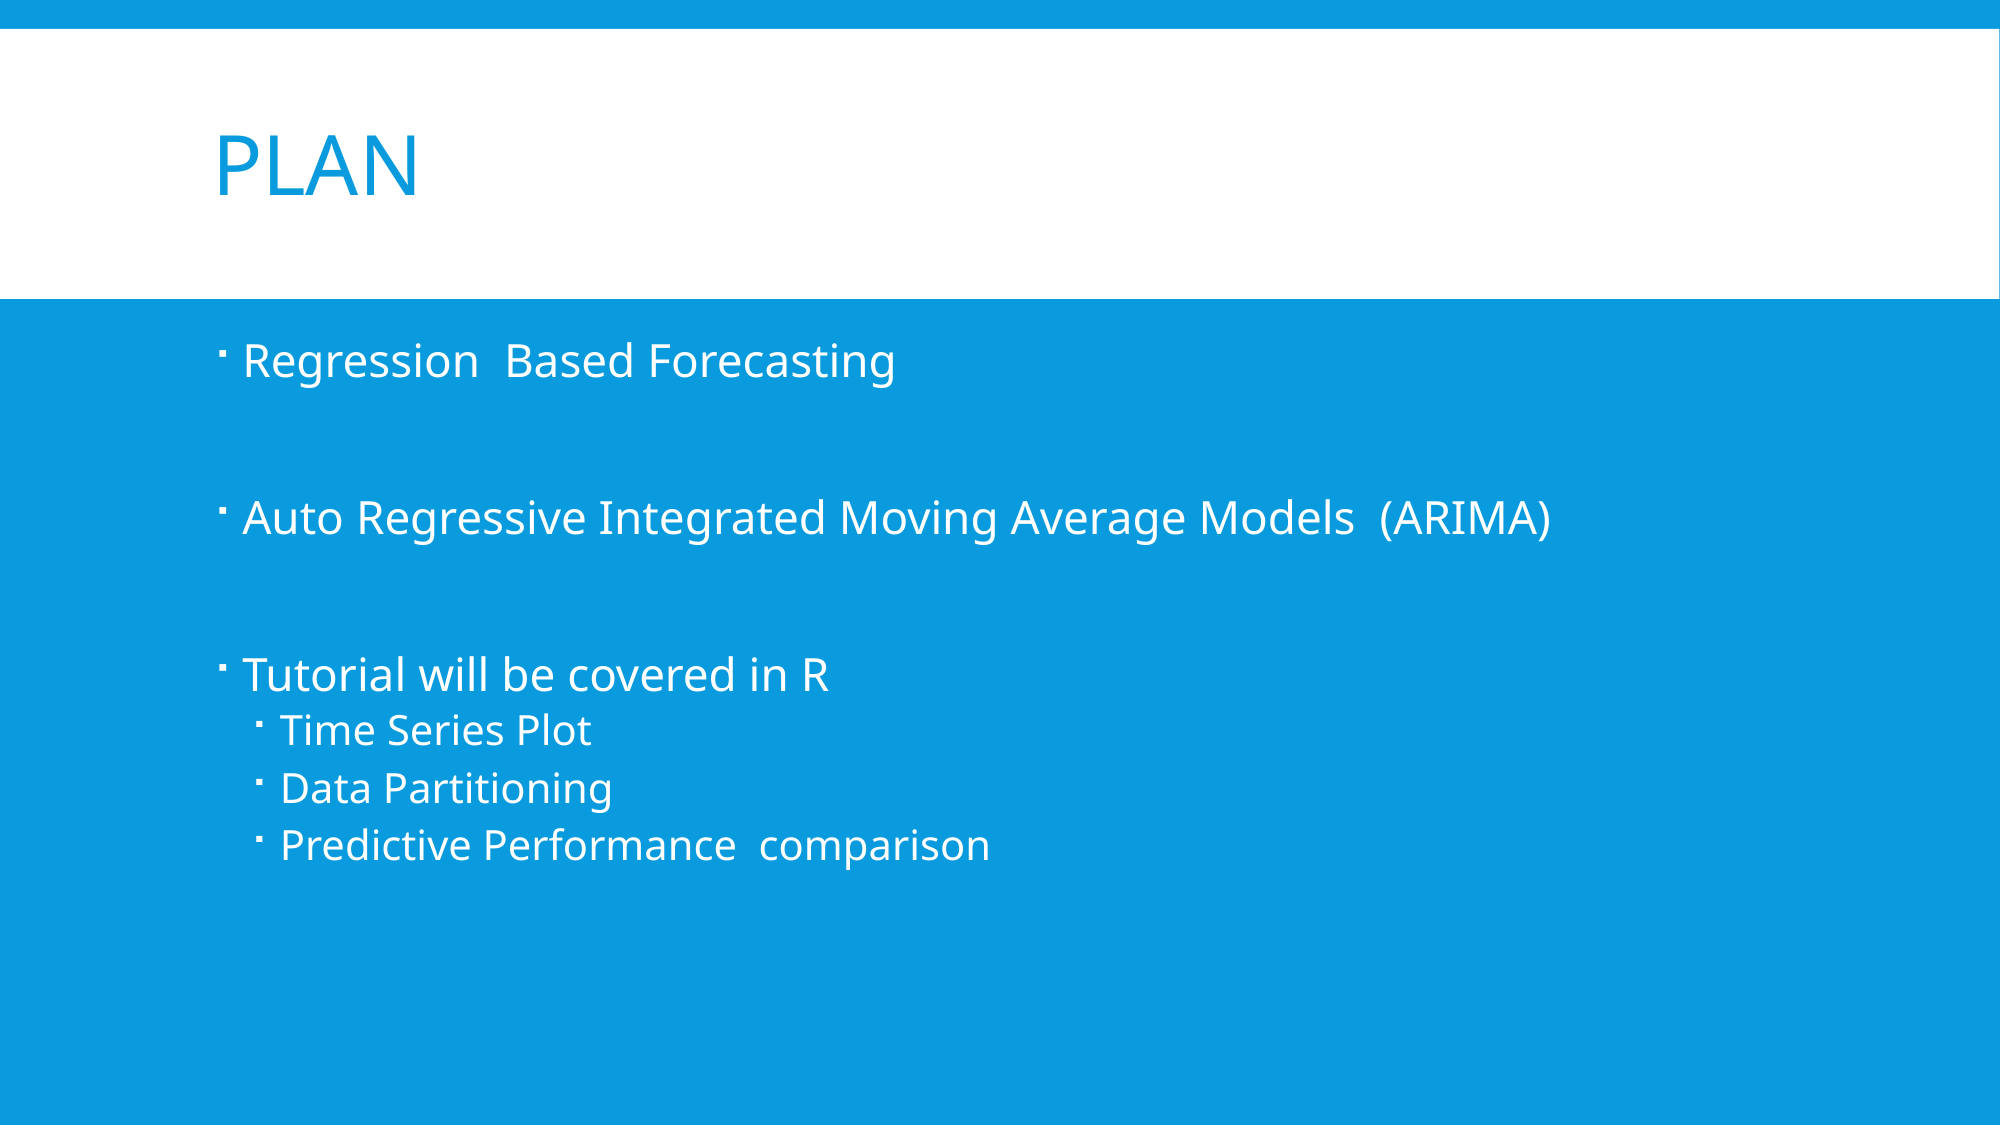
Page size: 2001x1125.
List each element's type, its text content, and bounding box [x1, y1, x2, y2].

list Regression Based Forecasting Auto Regressive Integrated Moving Average Models (ARIMA) Tutorial will be covered in R Time Series Plot Data Partitioning Predictive Performance comparison [197, 329, 1803, 1020]
title PLAN [197, 46, 1803, 295]
